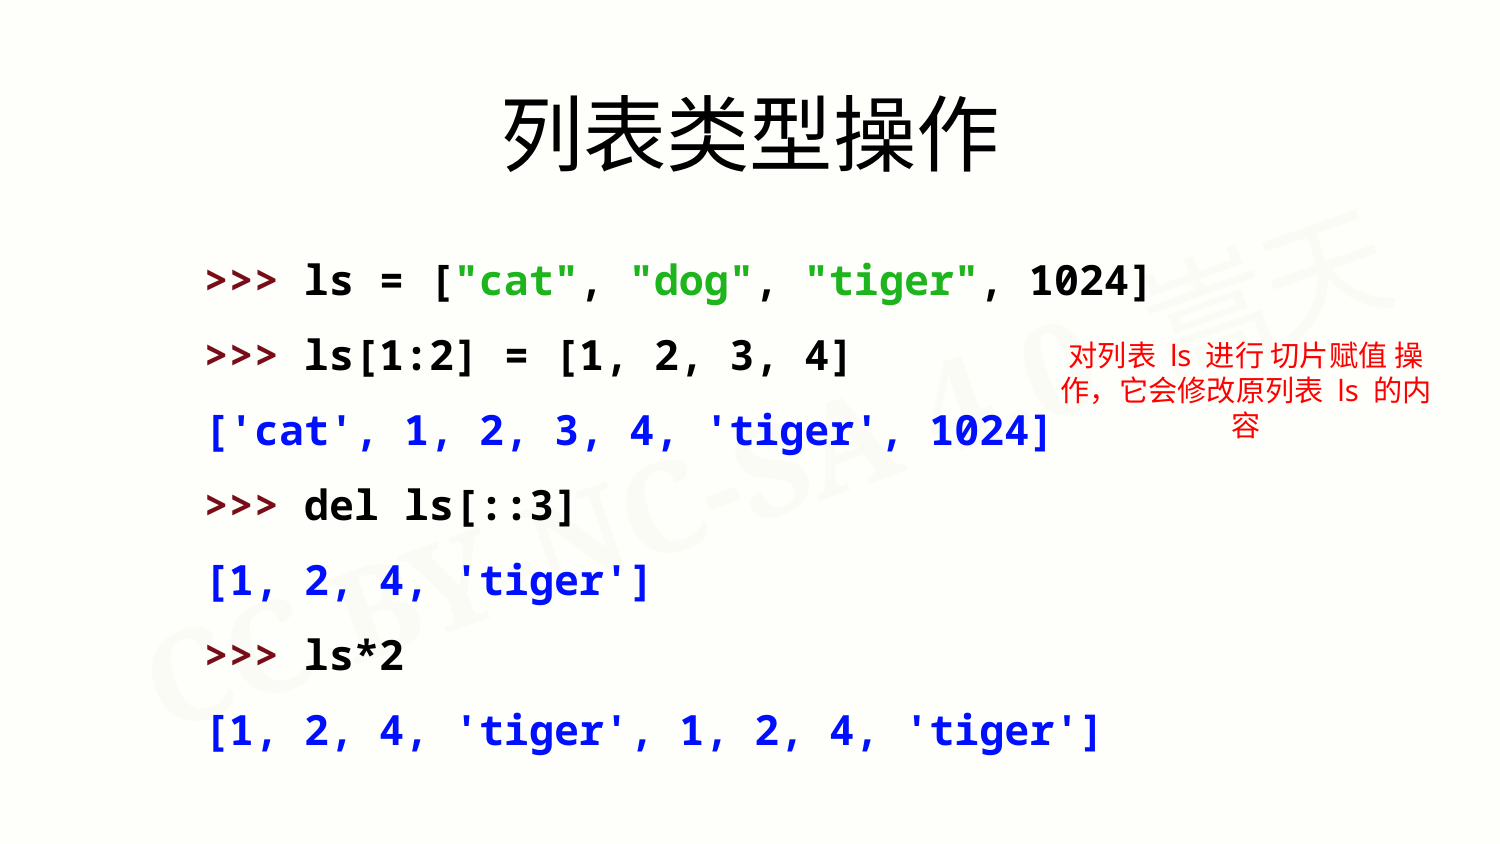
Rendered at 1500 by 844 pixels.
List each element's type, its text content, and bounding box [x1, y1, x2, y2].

text_box 对列表 ls 进行 切片赋值 操作，它会修改原列表 ls 的内容 [1045, 330, 1447, 451]
text_box >>> ls = ["cat", "dog", "tiger", 1024] >>> ls[1:2] = [1, 2, 3, 4] ['cat', 1, 2, 3, 4, 'tiger', 1024] >>> del ls[::3] [1, 2, 4, 'tiger'] >>> ls*2 [1, 2, 4, 'tiger', 1, 2, 4, 'tiger'] [188, 221, 1311, 788]
text_box 列表类型操作 [0, 79, 1500, 211]
